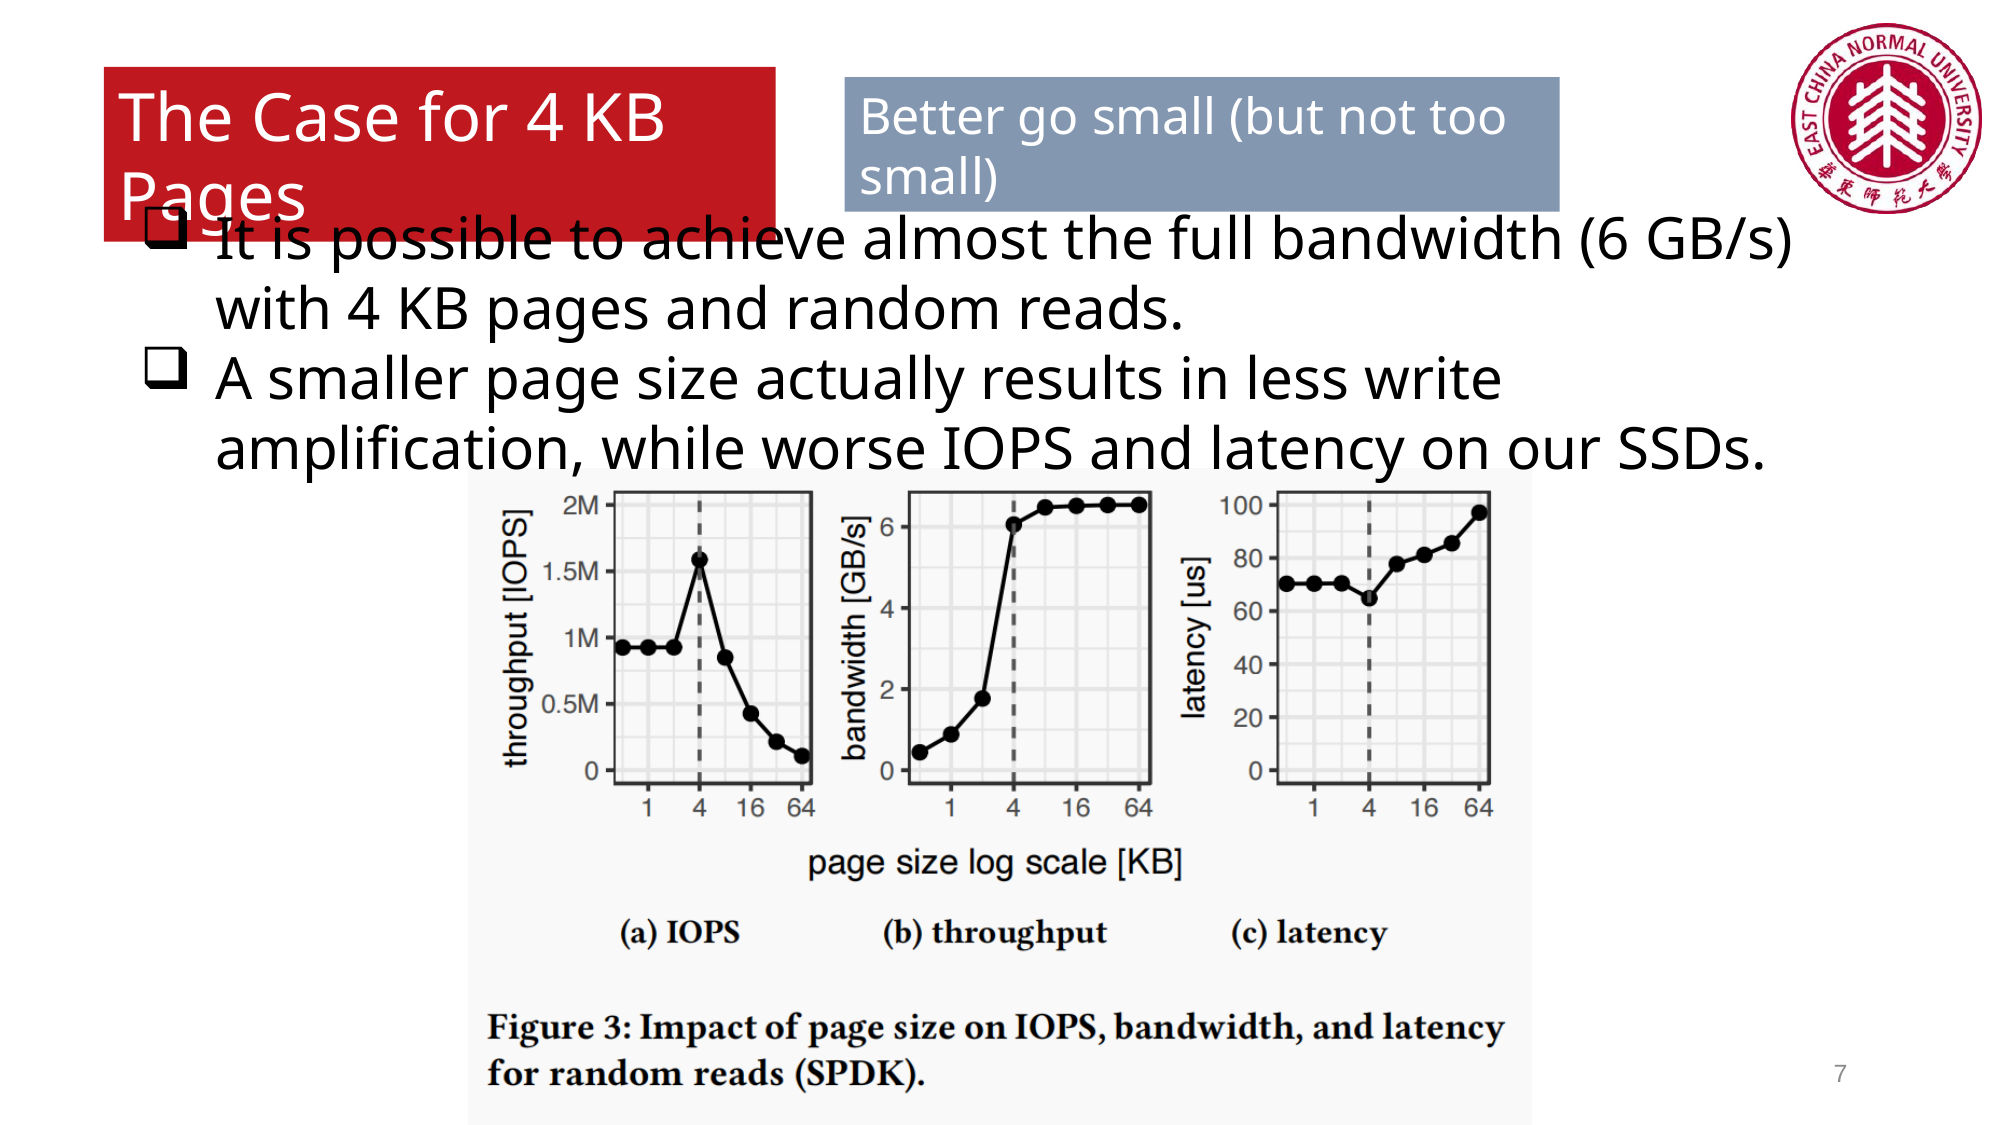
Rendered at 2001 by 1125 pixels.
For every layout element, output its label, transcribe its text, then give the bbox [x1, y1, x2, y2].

picture [468, 468, 1532, 1125]
text_box It is possible to achieve almost the full bandwidth (6 GB/s) with 4 KB pages and random reads. A smaller page size actually results in less write amplification, while worse IOPS and latency on our SSDs. [125, 193, 1849, 489]
text_box The Case for 4 KB Pages [103, 66, 776, 242]
picture [1791, 23, 1982, 214]
text_box Better go small (but not too small) [844, 77, 1560, 193]
slide_number 7 [1532, 1042, 1863, 1103]
